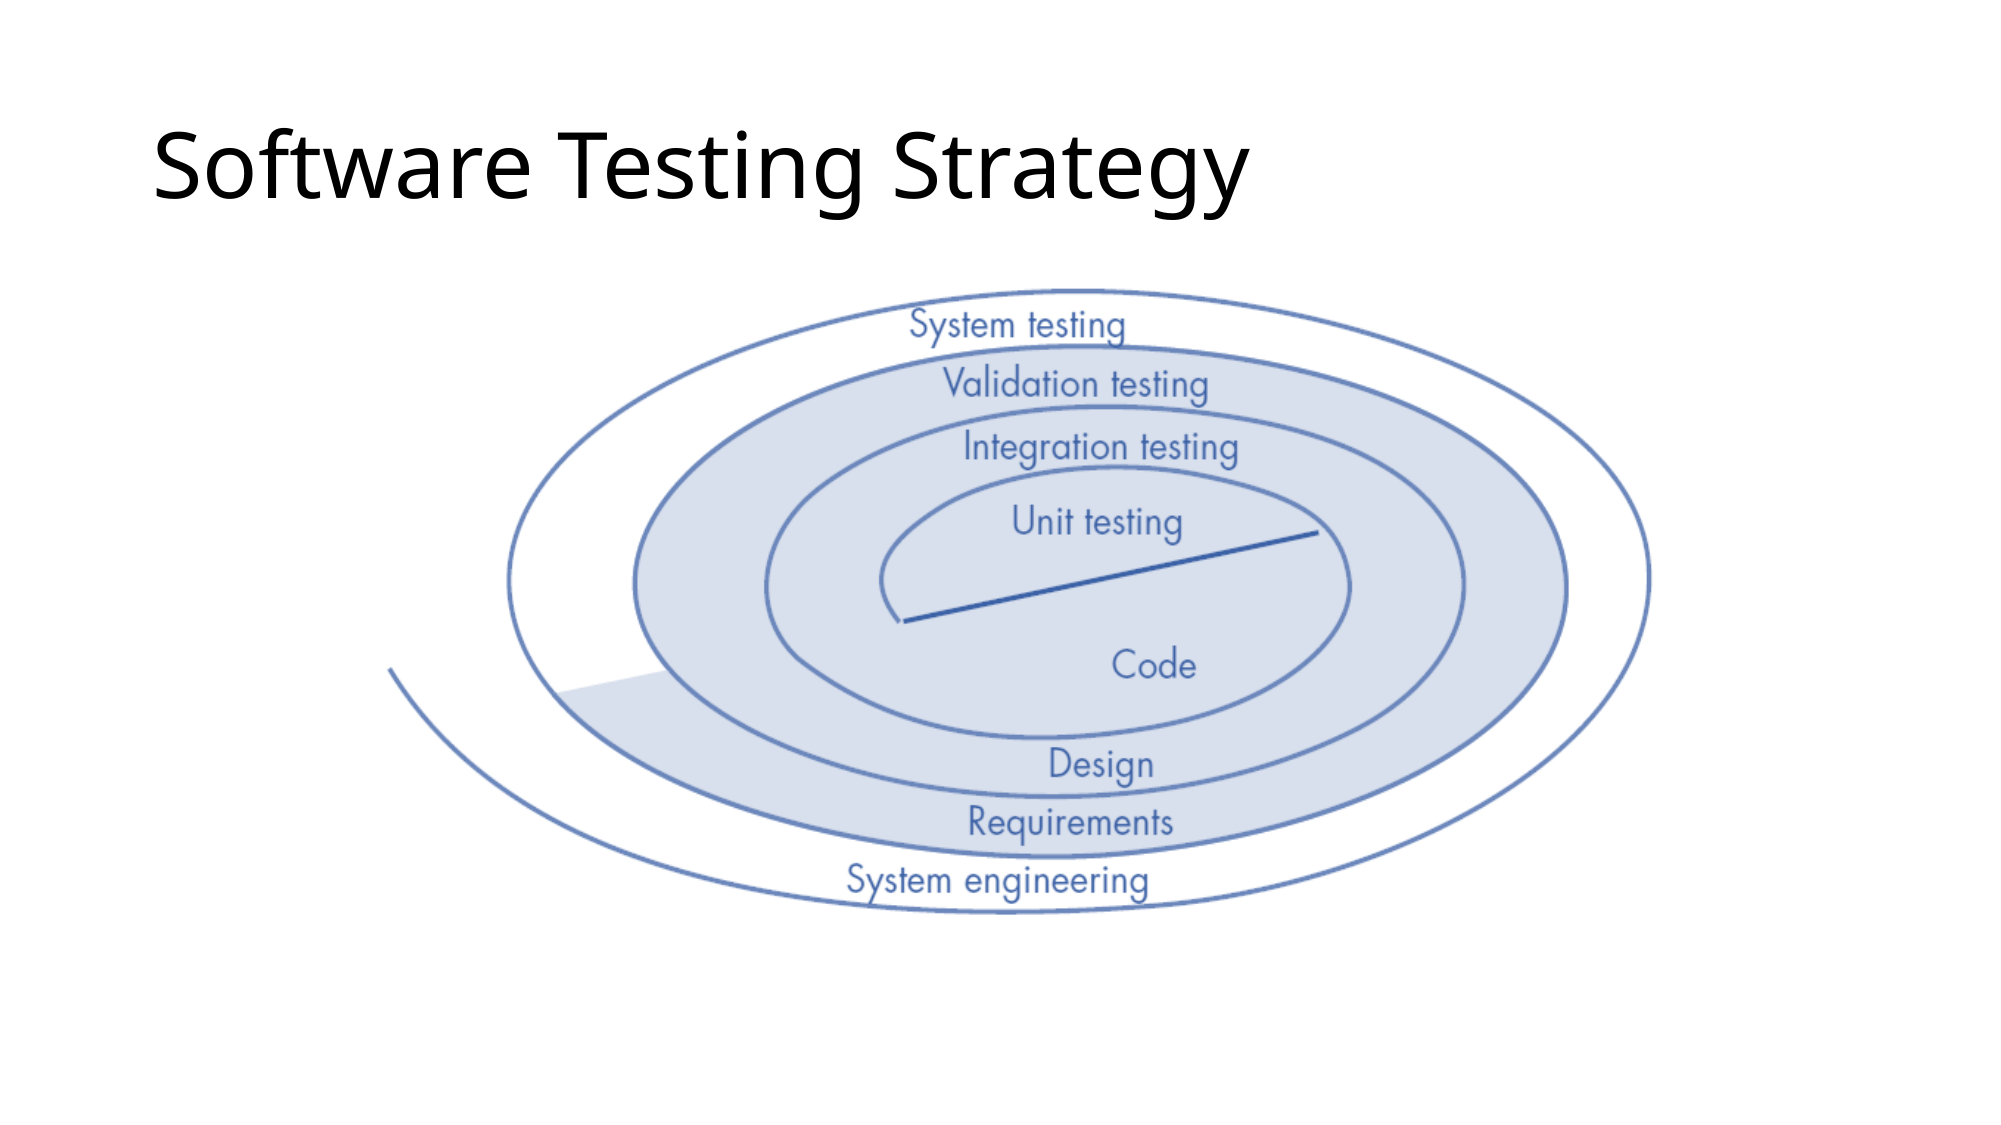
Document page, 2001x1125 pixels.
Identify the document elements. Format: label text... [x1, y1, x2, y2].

picture [368, 264, 1675, 940]
title Software Testing Strategy [137, 59, 1863, 278]
